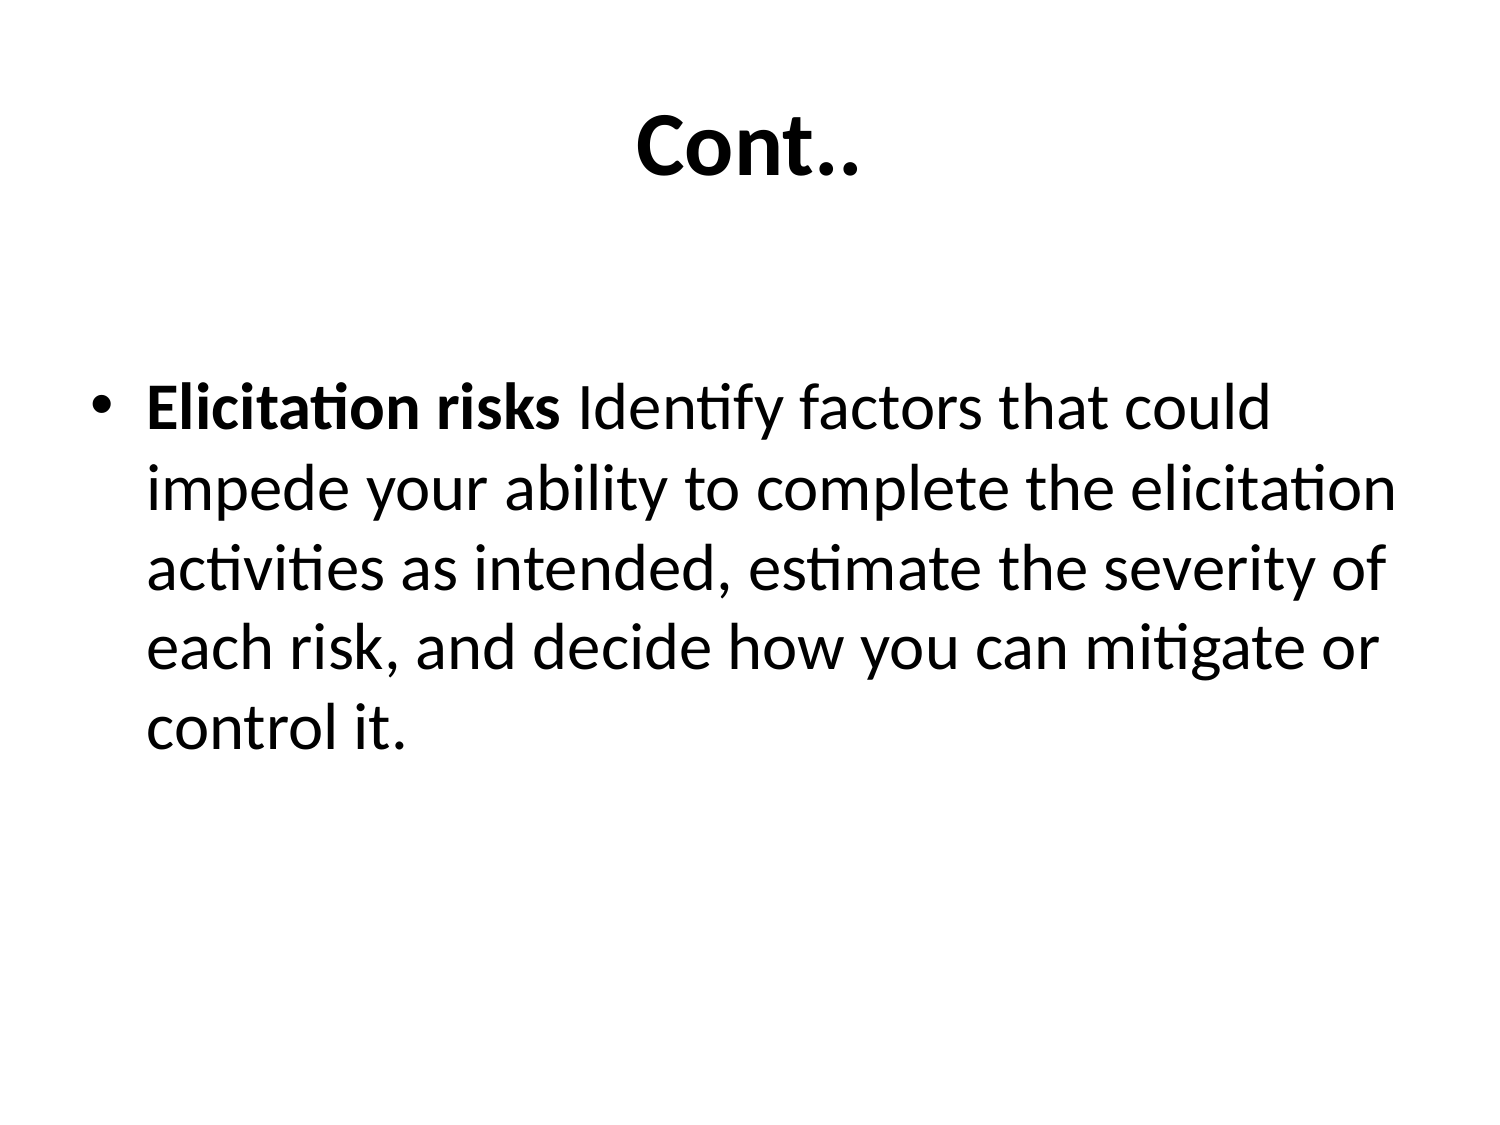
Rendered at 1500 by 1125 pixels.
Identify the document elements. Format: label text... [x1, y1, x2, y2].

list Elicitation risks Identify factors that could impede your ability to complete the elicitation activities as intended, estimate the severity of each risk, and decide how you can mitigate or control it. [75, 262, 1425, 1005]
title Cont.. [75, 45, 1425, 233]
